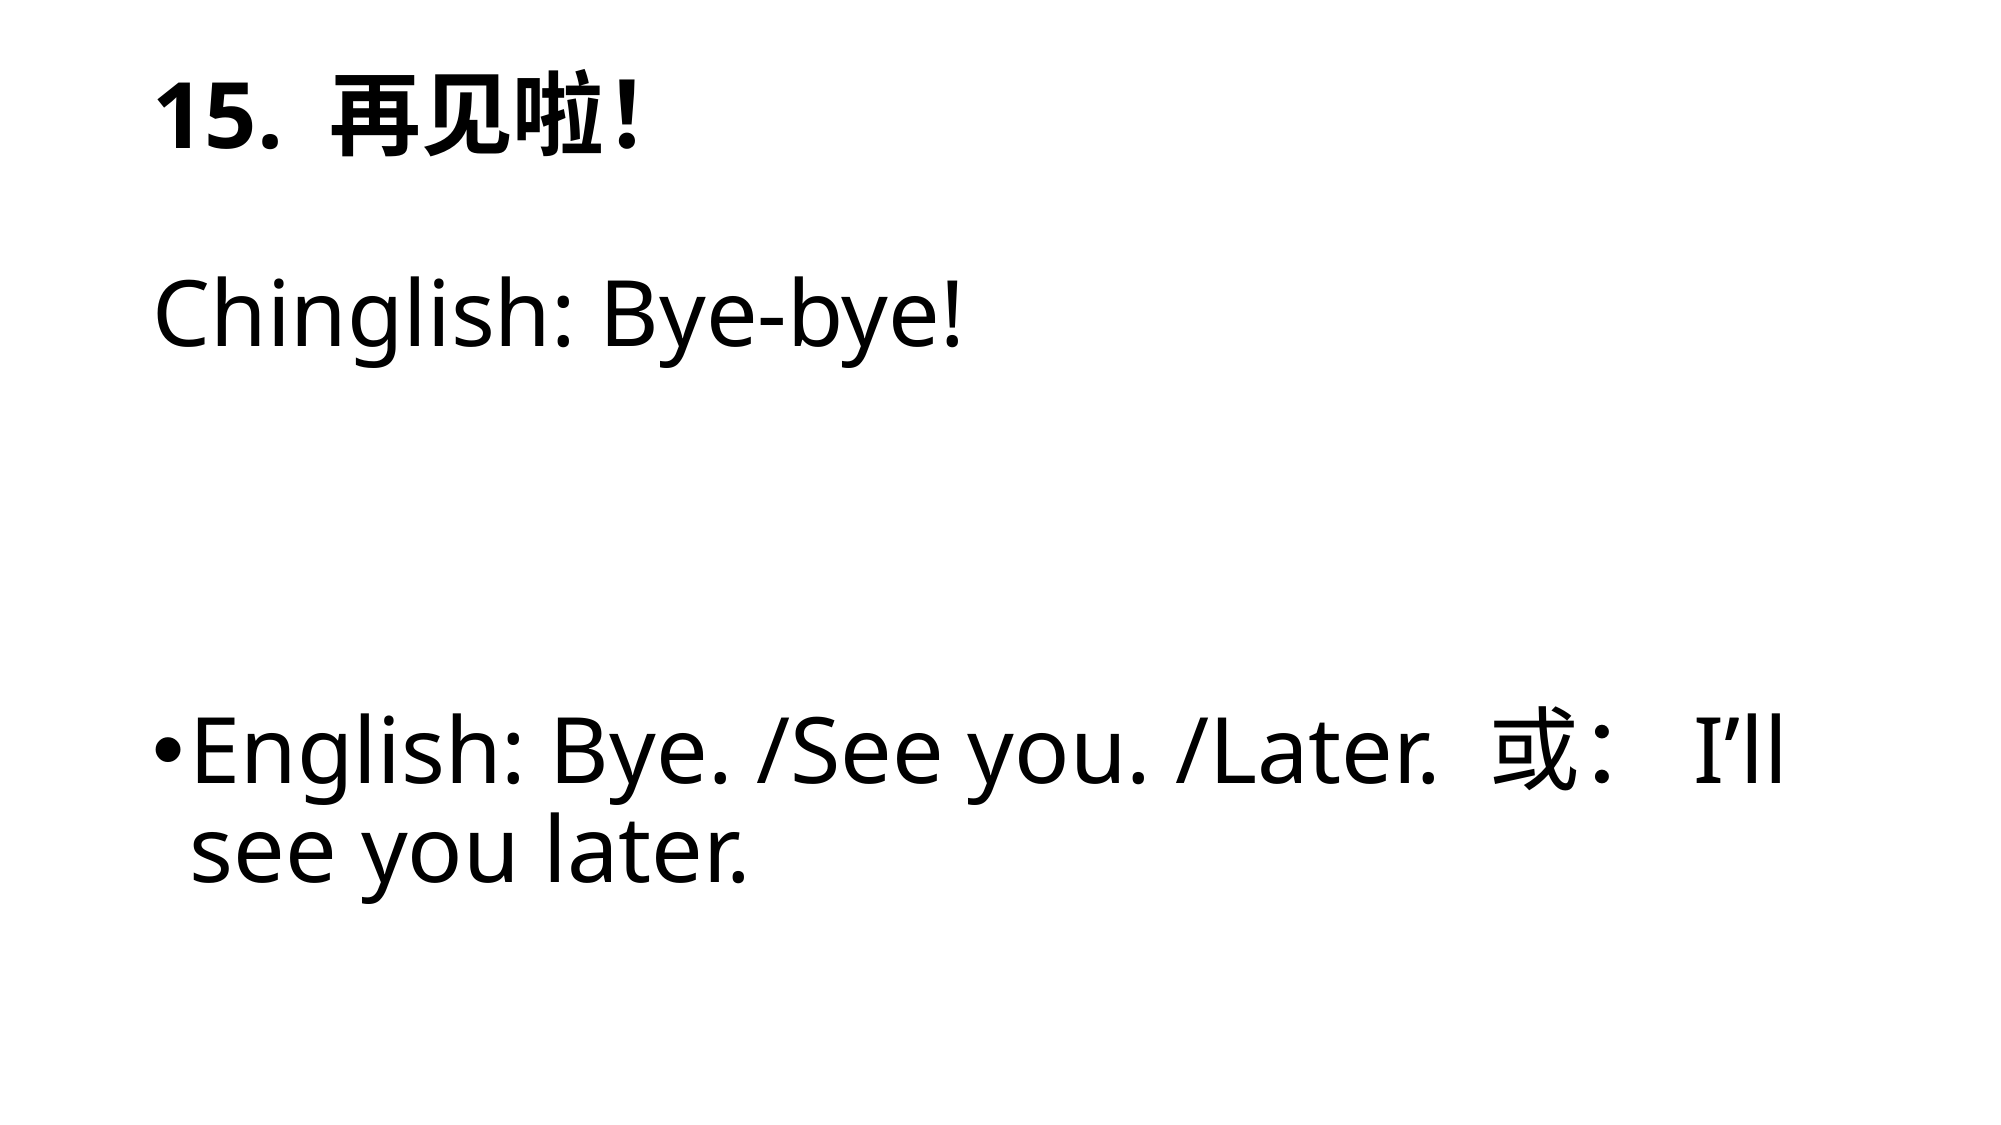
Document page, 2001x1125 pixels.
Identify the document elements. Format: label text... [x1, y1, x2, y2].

title 15. 再见啦！ Chinglish: Bye-bye! [137, 59, 1863, 586]
list English: Bye. /See you. /Later. 或：I’ll see you later. [137, 696, 1863, 1014]
